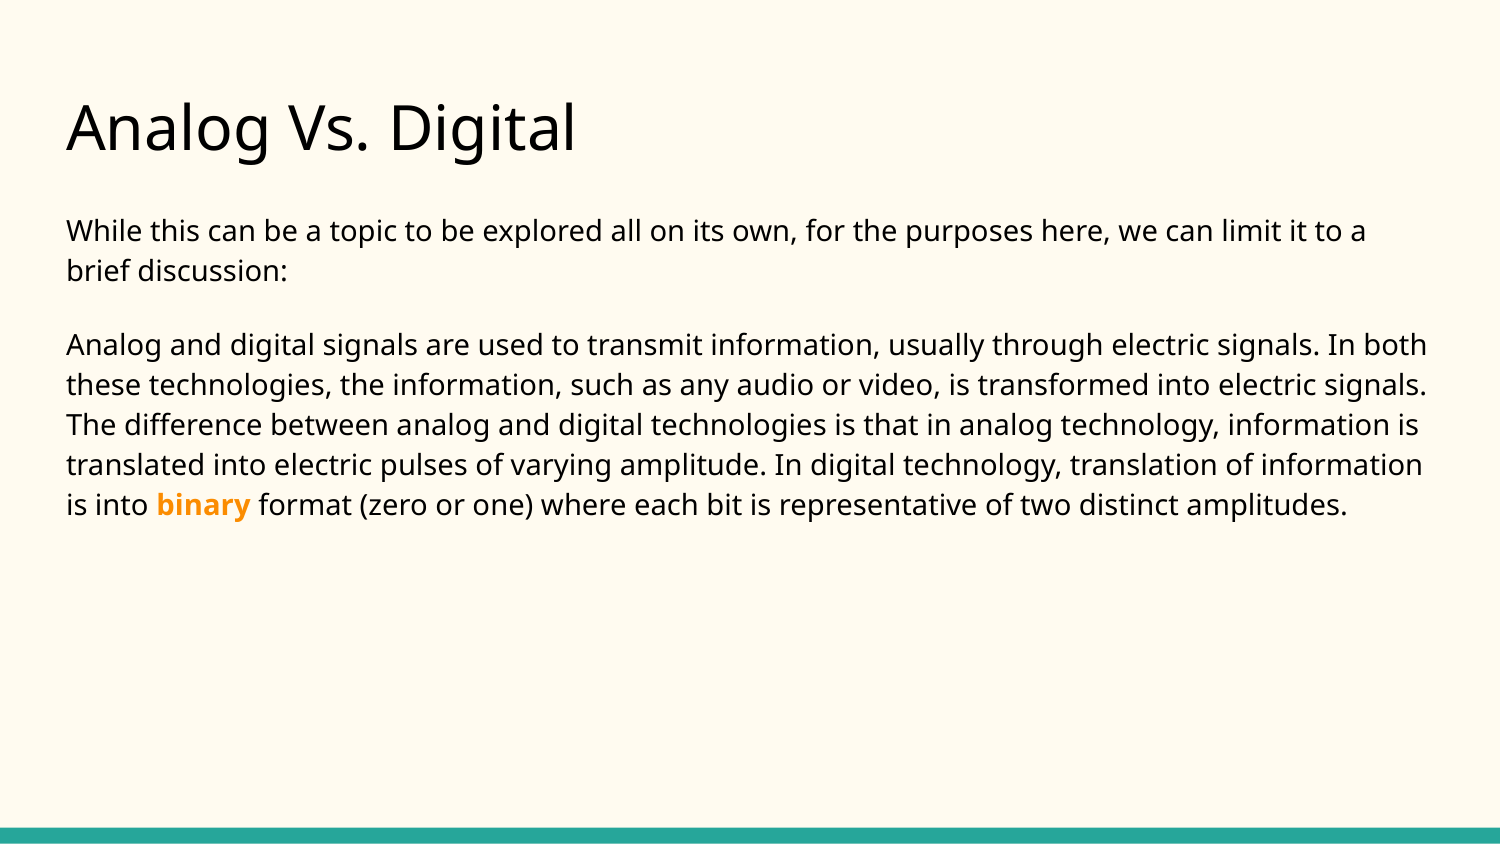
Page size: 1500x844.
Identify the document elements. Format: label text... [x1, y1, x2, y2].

title Analog Vs. Digital [51, 72, 1449, 174]
list While this can be a topic to be explored all on its own, for the purposes here, we can limit it to a brief discussion: Analog and digital signals are used to transmit information, usually through electric signals. In both these technologies, the information, such as any audio or video, is transformed into electric signals. The difference between analog and digital technologies is that in analog technology, information is translated into electric pulses of varying amplitude. In digital technology, translation of information is into binary format (zero or one) where each bit is representative of two distinct amplitudes. [51, 192, 1449, 750]
